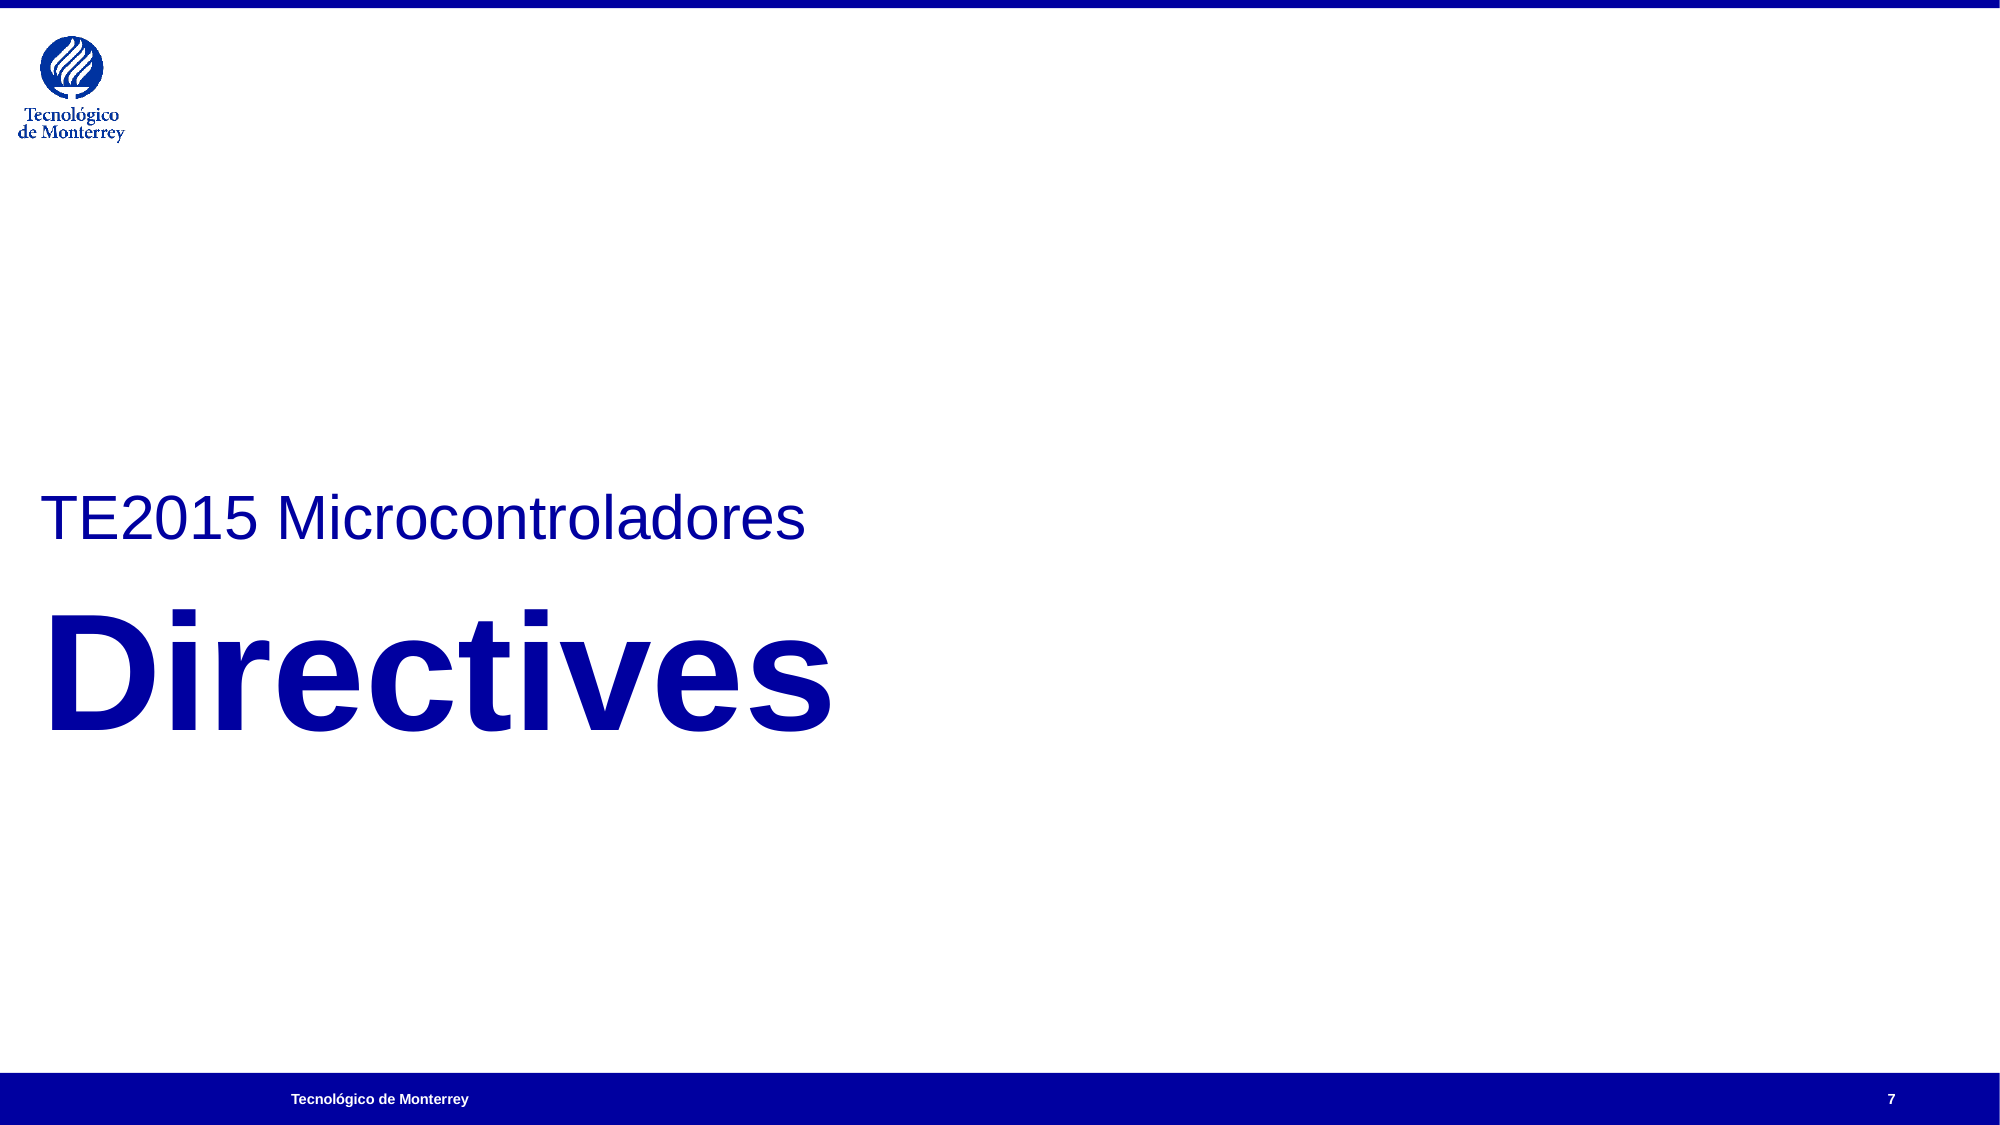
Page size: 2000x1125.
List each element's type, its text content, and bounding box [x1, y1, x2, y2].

picture [11, 29, 132, 150]
subtitle TE2015 Microcontroladores [40, 279, 1819, 553]
title Directives [40, 581, 1820, 1026]
slide_number 7 [1887, 1073, 1959, 1125]
